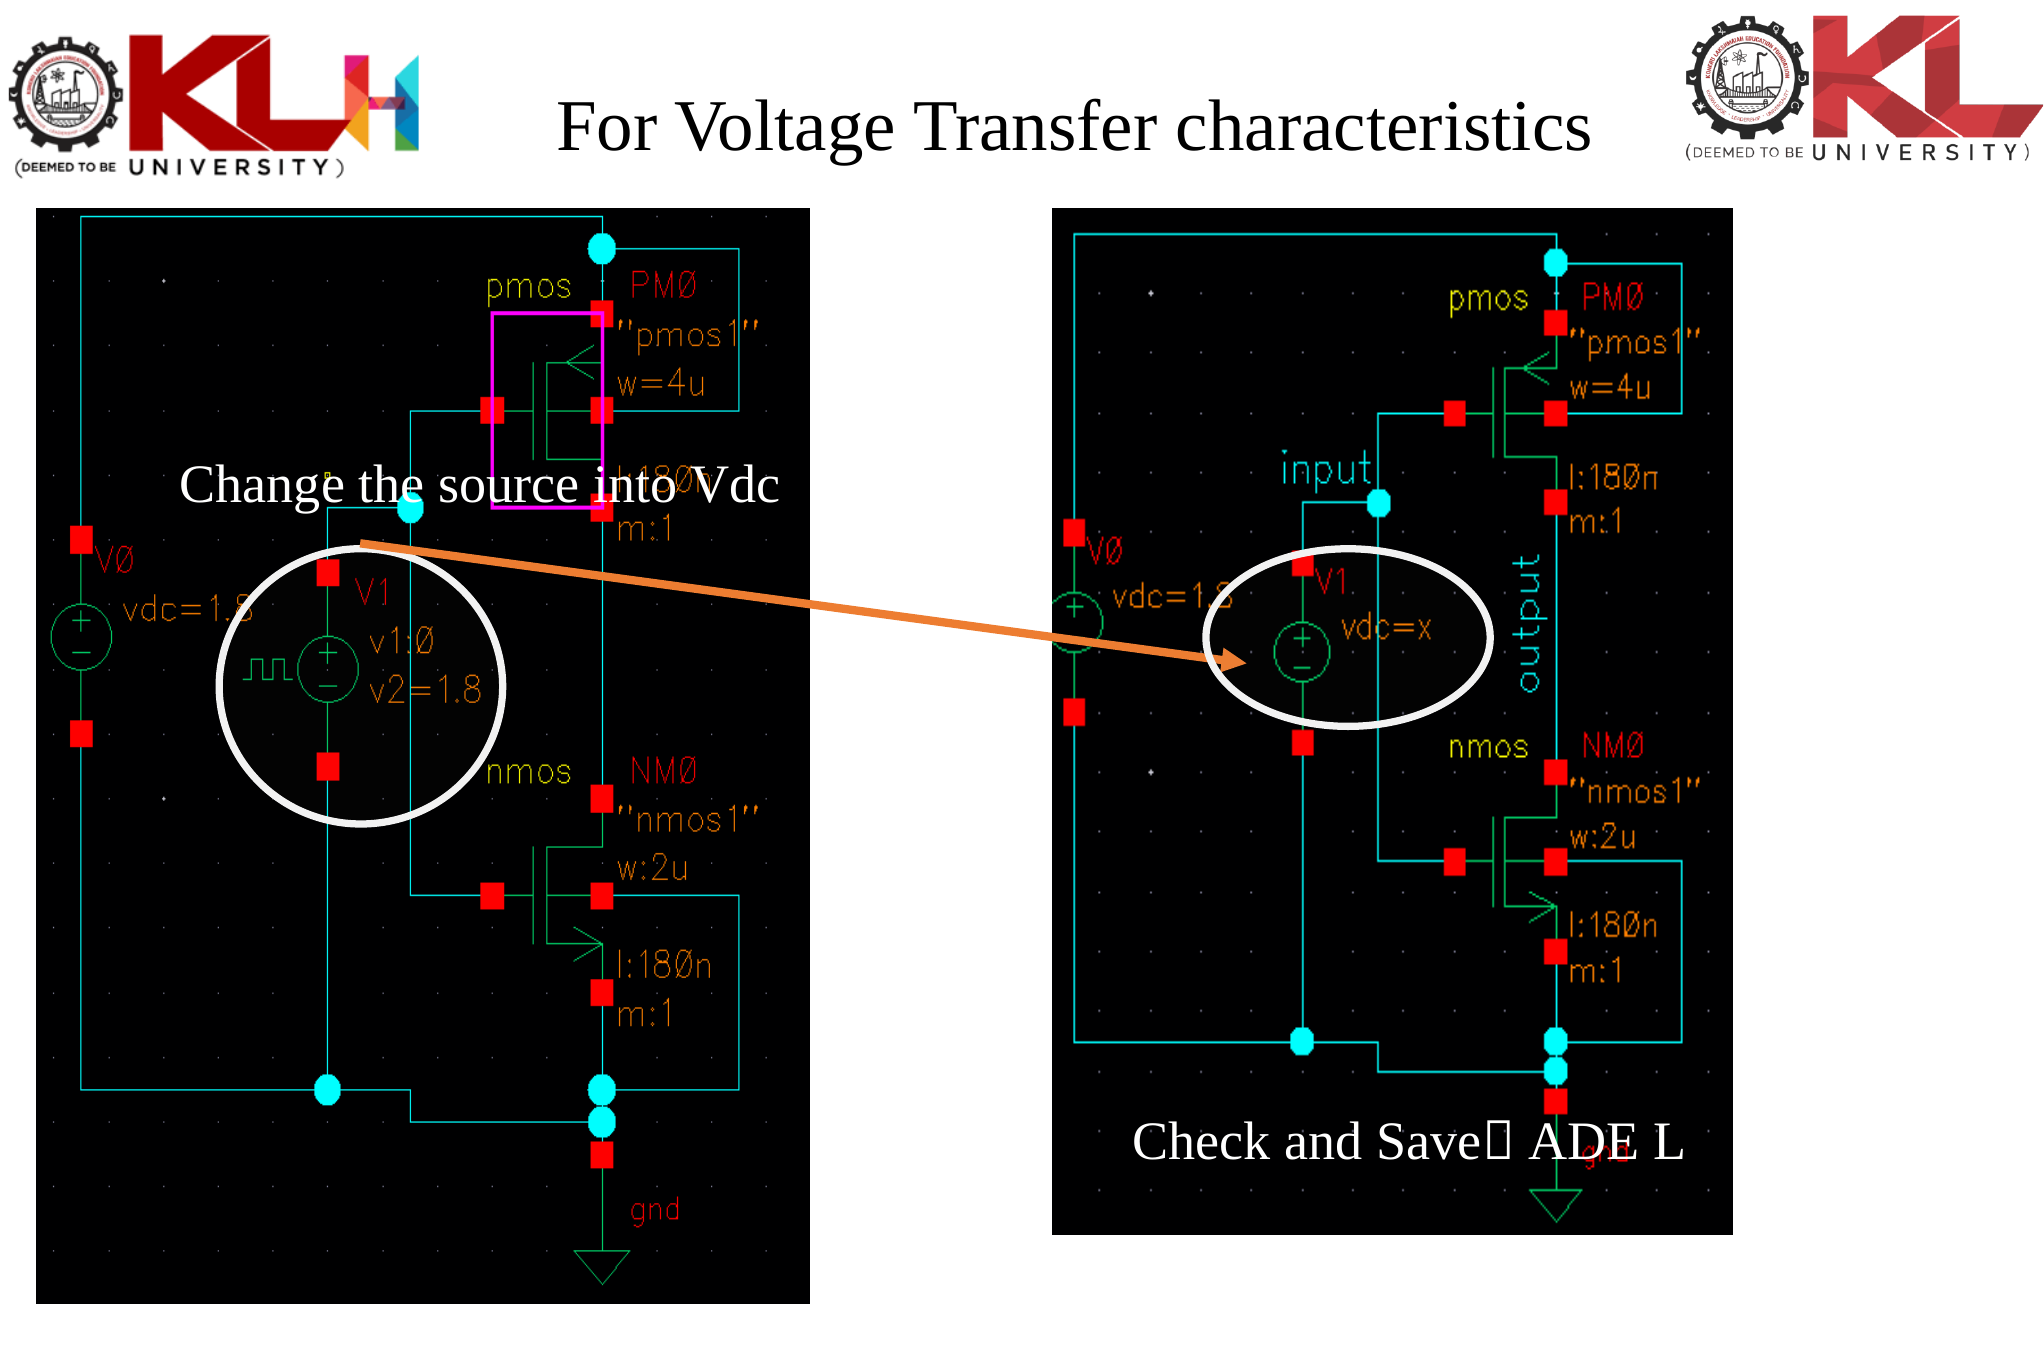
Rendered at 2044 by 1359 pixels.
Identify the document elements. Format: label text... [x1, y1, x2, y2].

text_box For Voltage Transfer characteristics [540, 69, 1611, 174]
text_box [360, 543, 1247, 664]
picture [36, 208, 810, 1304]
picture [1686, 15, 2044, 161]
picture [1052, 208, 1733, 1235]
picture [0, 1, 433, 207]
